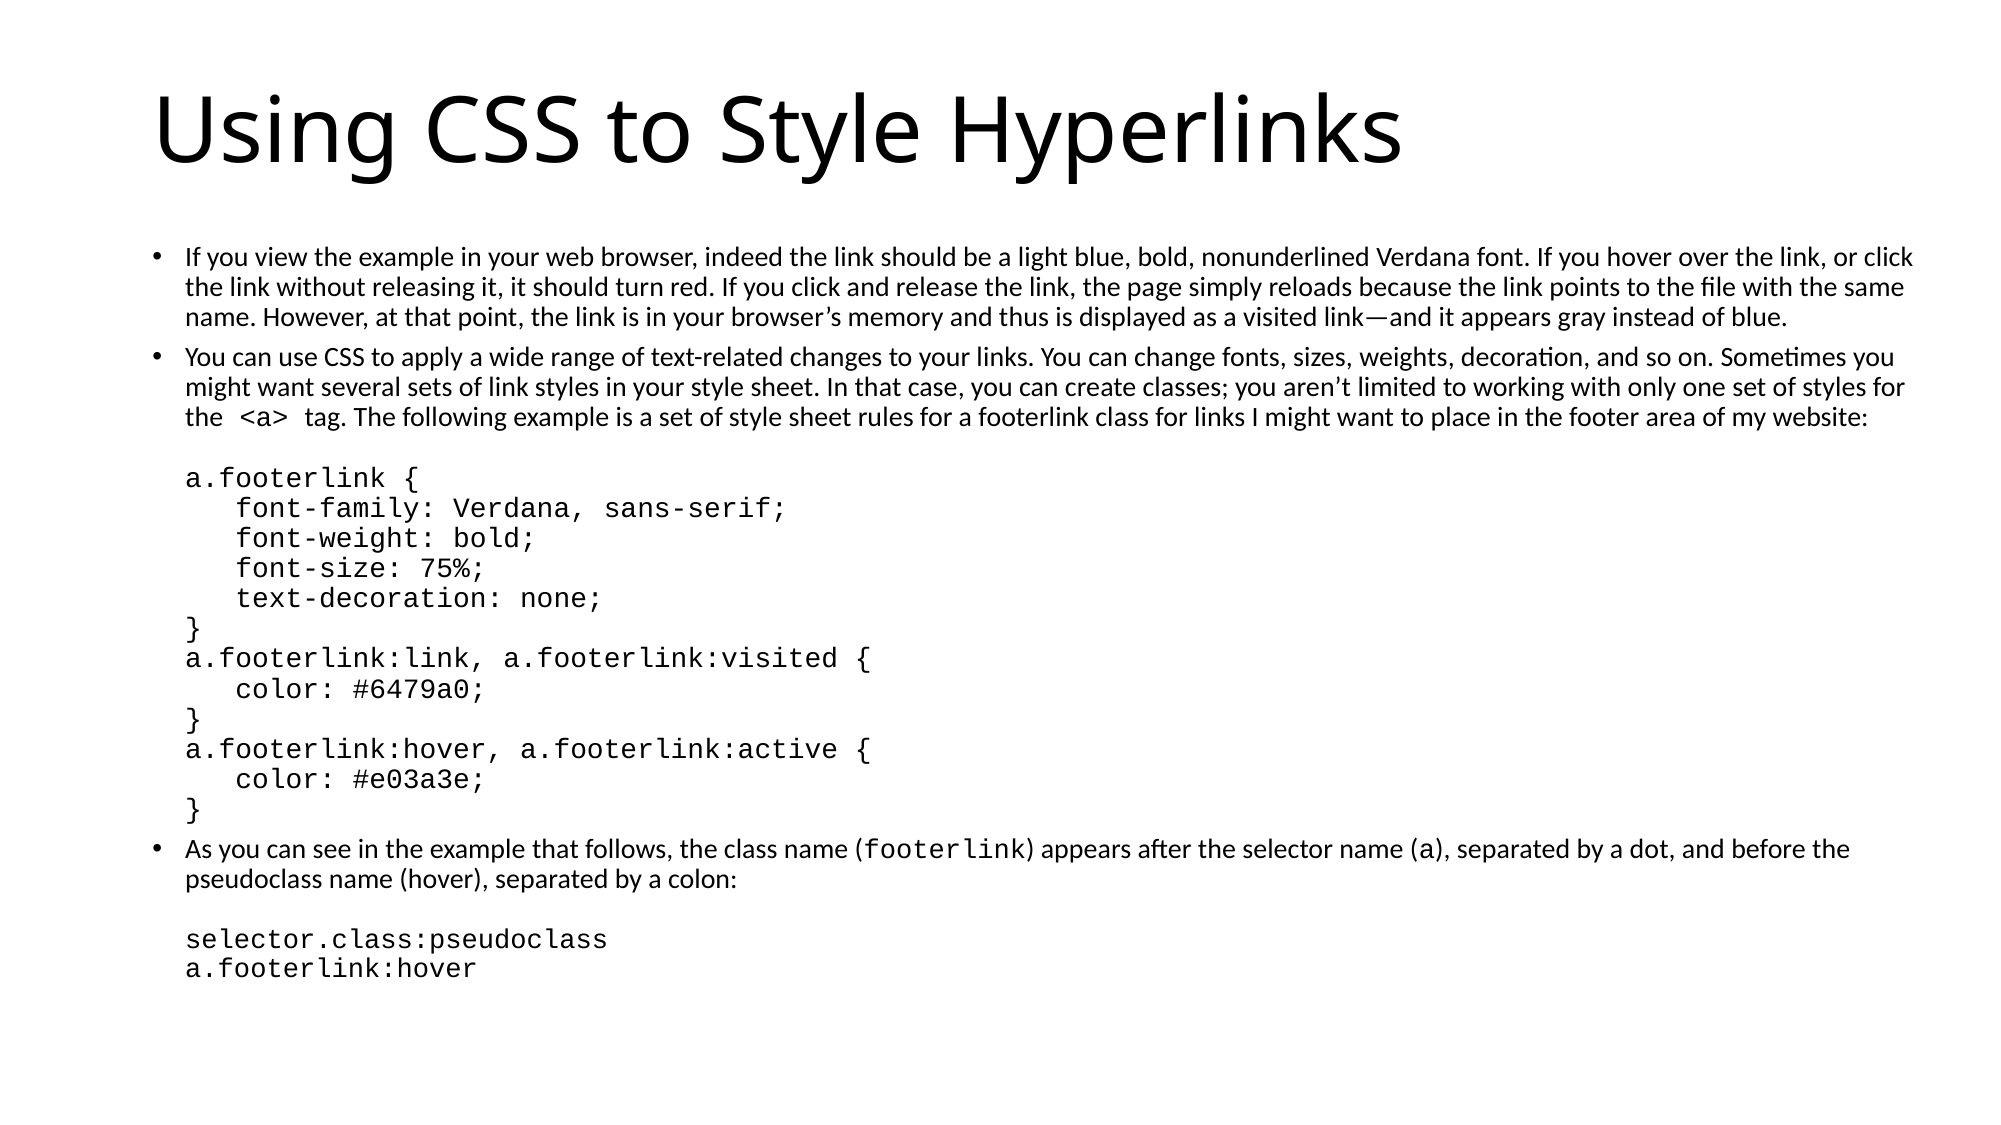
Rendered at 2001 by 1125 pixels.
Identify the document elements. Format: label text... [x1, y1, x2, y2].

title Using CSS to Style Hyperlinks [137, 59, 1942, 207]
list If you view the example in your web browser, indeed the link should be a light blue, bold, nonunderlined Verdana font. If you hover over the link, or click the link without releasing it, it should turn red. If you click and release the link, the page simply reloads because the link points to the file with the same name. However, at that point, the link is in your browser’s memory and thus is displayed as a visited link—and it appears gray instead of blue. You can use CSS to apply a wide range of text-related changes to your links. You can change fonts, sizes, weights, decoration, and so on. Sometimes you might want several sets of link styles in your style sheet. In that case, you can create classes; you aren’t limited to working with only one set of styles for the <a> tag. The following example is a set of style sheet rules for a footerlink class for links I might want to place in the footer area of my website: a.footerlink { font-family: Verdana, sans-serif; font-weight: bold; font-size: 75%; text-decoration: none; } a.footerlink:link, a.footerlink:visited { color: #6479a0; } a.footerlink:hover, a.footerlink:active { color: #e03a3e; } As you can see in the example that follows, the class name (footerlink) appears after the selector name (a), separated by a dot, and before the pseudoclass name (hover), separated by a colon: selector.class:pseudoclass a.footerlink:hover [137, 234, 1942, 1014]
